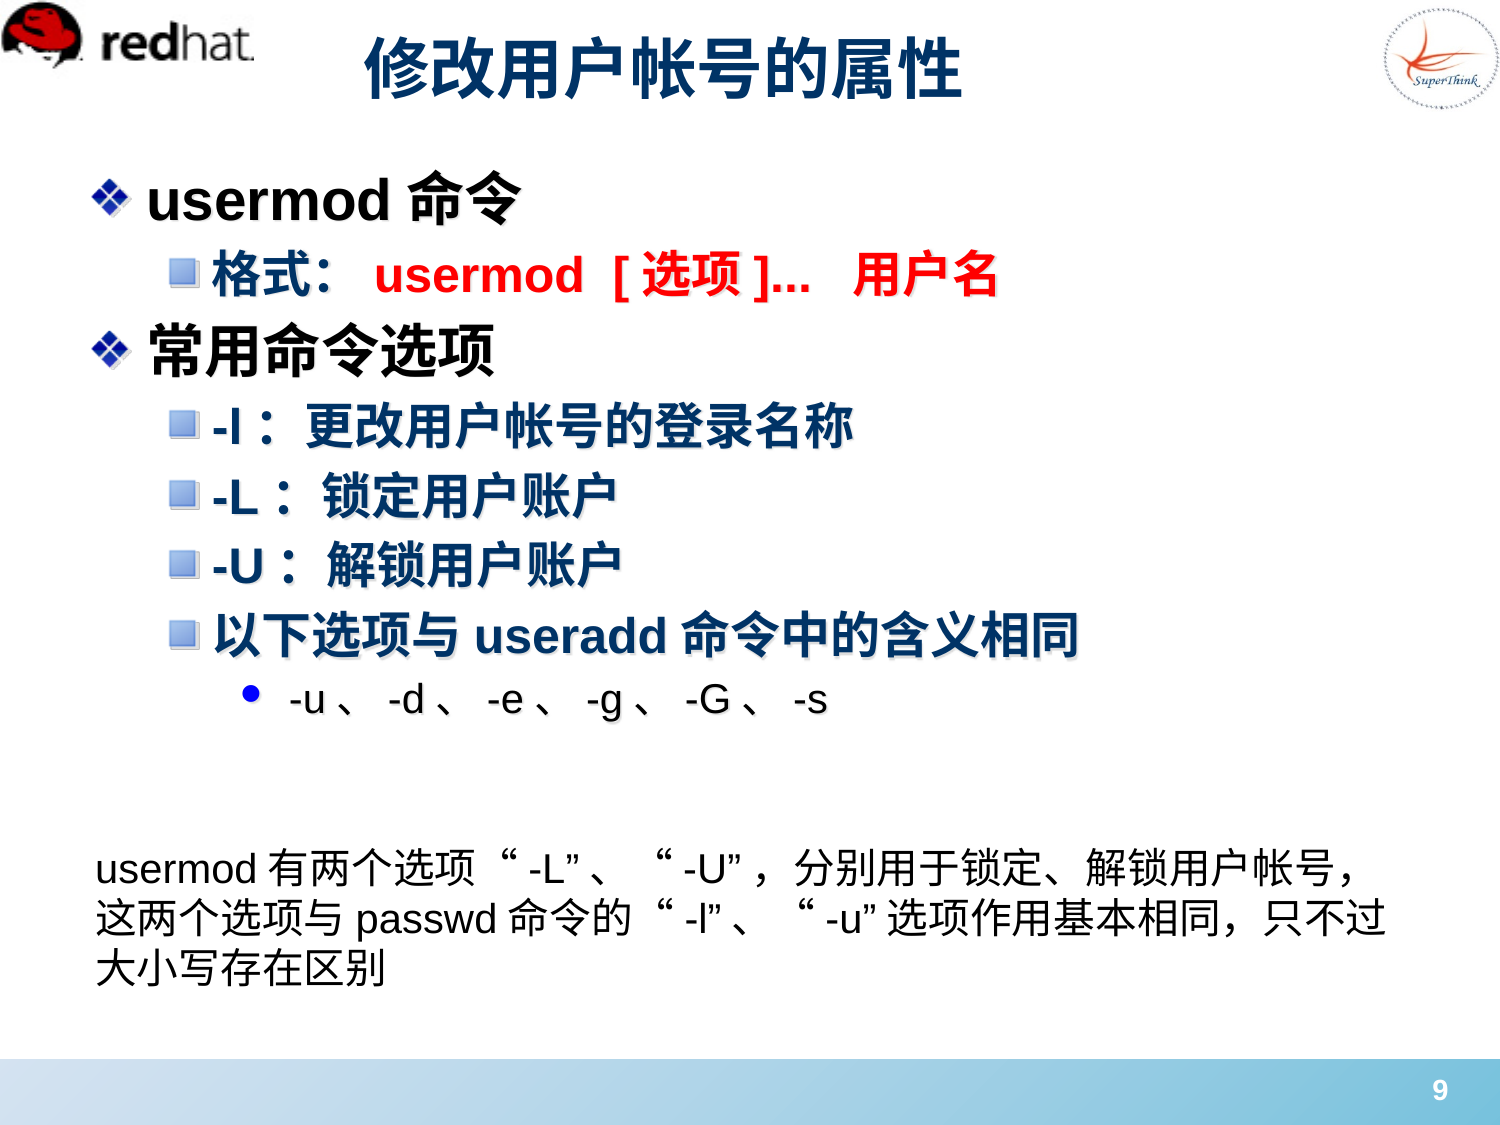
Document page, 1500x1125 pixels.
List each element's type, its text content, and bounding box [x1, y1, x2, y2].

picture [165, 616, 201, 652]
list usermod命令 格式：usermod [选项]... 用户名 常用命令选项 -l：更改用户帐号的登录名称 -L：锁定用户账户 -U：解锁用户账户 以下选项与useradd命令中的含义相同 -u、-d、-e、-g、-G、-s [75, 154, 1459, 1047]
slide_number 9 [1386, 1063, 1495, 1125]
text_box usermod有两个选项“-L”、“-U”，分别用于锁定、解锁用户帐号，这两个选项与passwd命令的“-l”、“-u”选项作用基本相同，只不过大小写存在区别 [80, 834, 1420, 999]
picture [165, 254, 201, 290]
title 修改用户帐号的属性 [348, 19, 1389, 115]
picture [90, 328, 131, 370]
picture [90, 176, 131, 218]
picture [165, 476, 201, 512]
picture [165, 546, 201, 582]
picture [1376, 2, 1500, 114]
picture [0, 0, 254, 79]
picture [165, 406, 201, 442]
